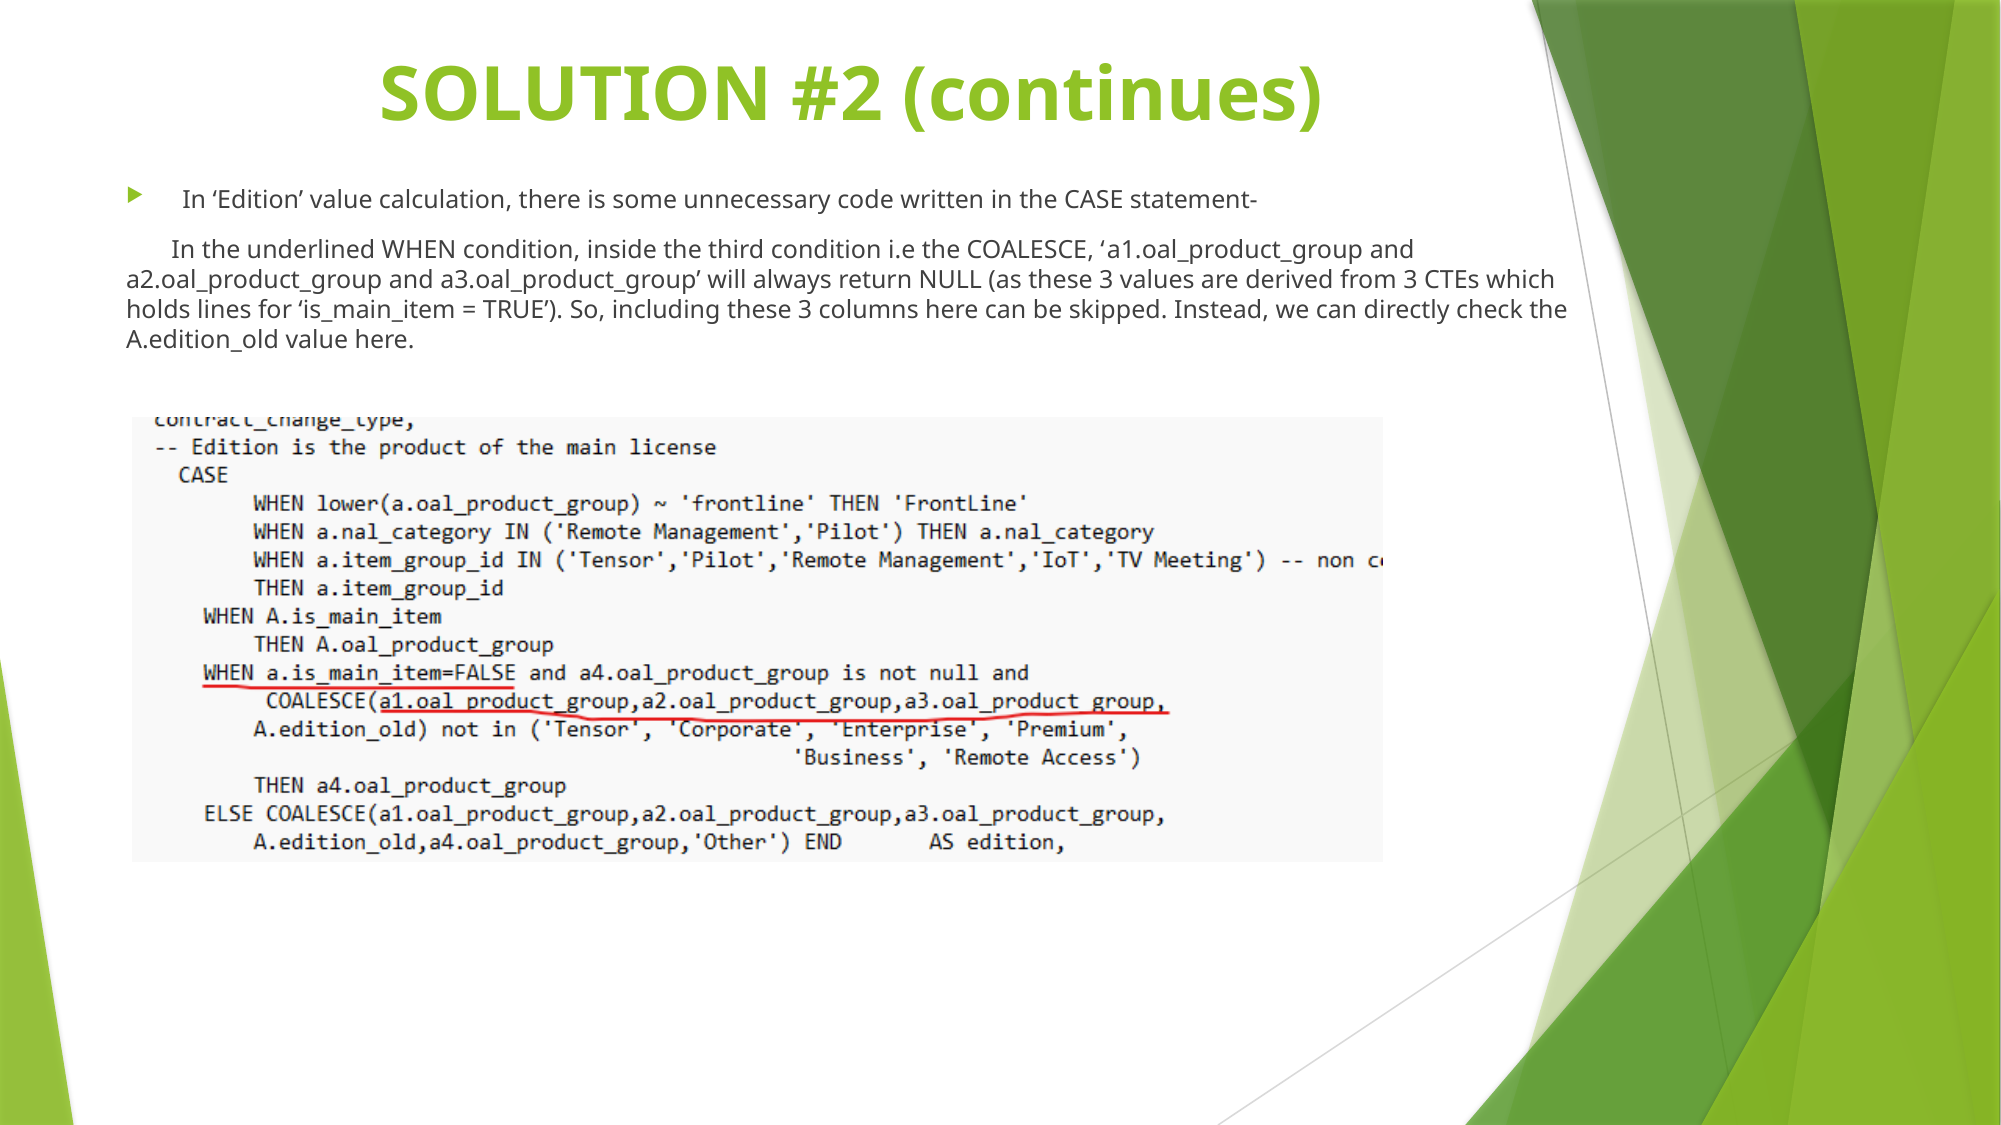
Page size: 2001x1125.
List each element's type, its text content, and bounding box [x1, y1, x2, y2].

list In ‘Edition’ value calculation, there is some unnecessary code written in the CASE statement- In the underlined WHEN condition, inside the third condition i.e the COALESCE, ‘a1.oal_product_group and a2.oal_product_group and a3.oal_product_group’ will always return NULL (as these 3 values are derived from 3 CTEs which holds lines for ‘is_main_item = TRUE’). So, including these 3 columns here can be skipped. Instead, we can directly check the A.edition_old value here. [111, 175, 1593, 1103]
title SOLUTION #2 (continues) [111, 37, 1593, 165]
picture [131, 416, 1383, 862]
